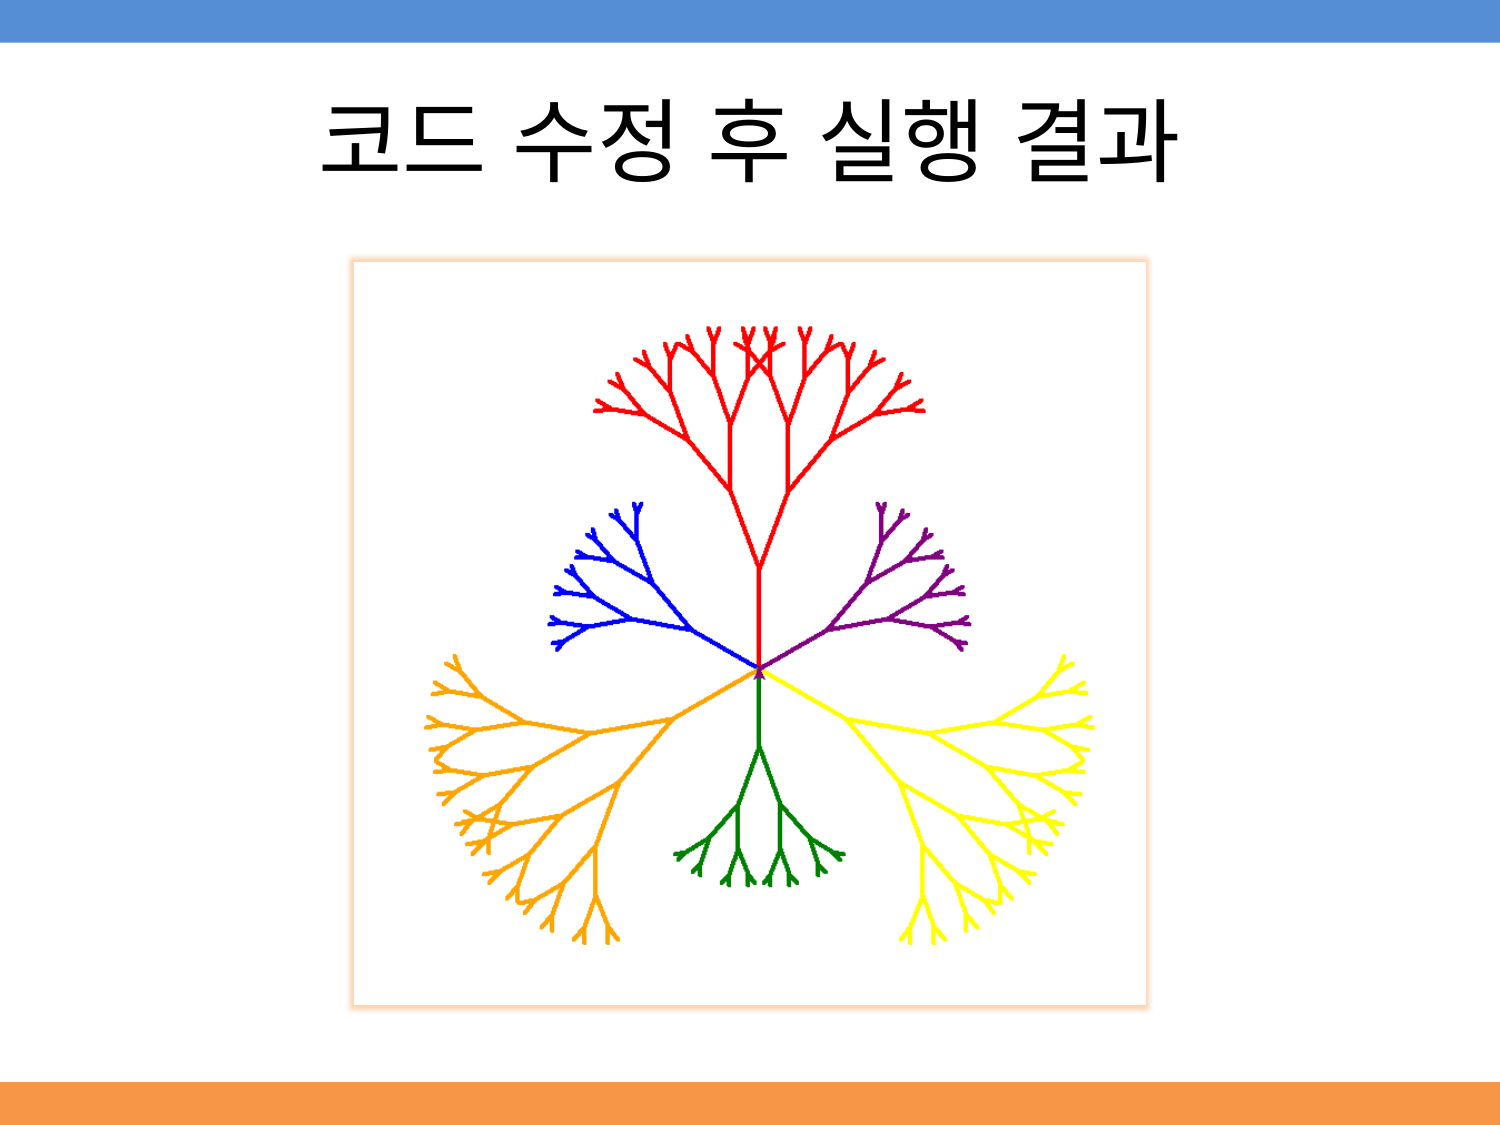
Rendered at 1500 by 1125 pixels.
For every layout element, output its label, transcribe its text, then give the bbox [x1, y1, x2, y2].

title 코드 수정 후 실행 결과 [75, 45, 1425, 233]
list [354, 262, 1146, 1006]
